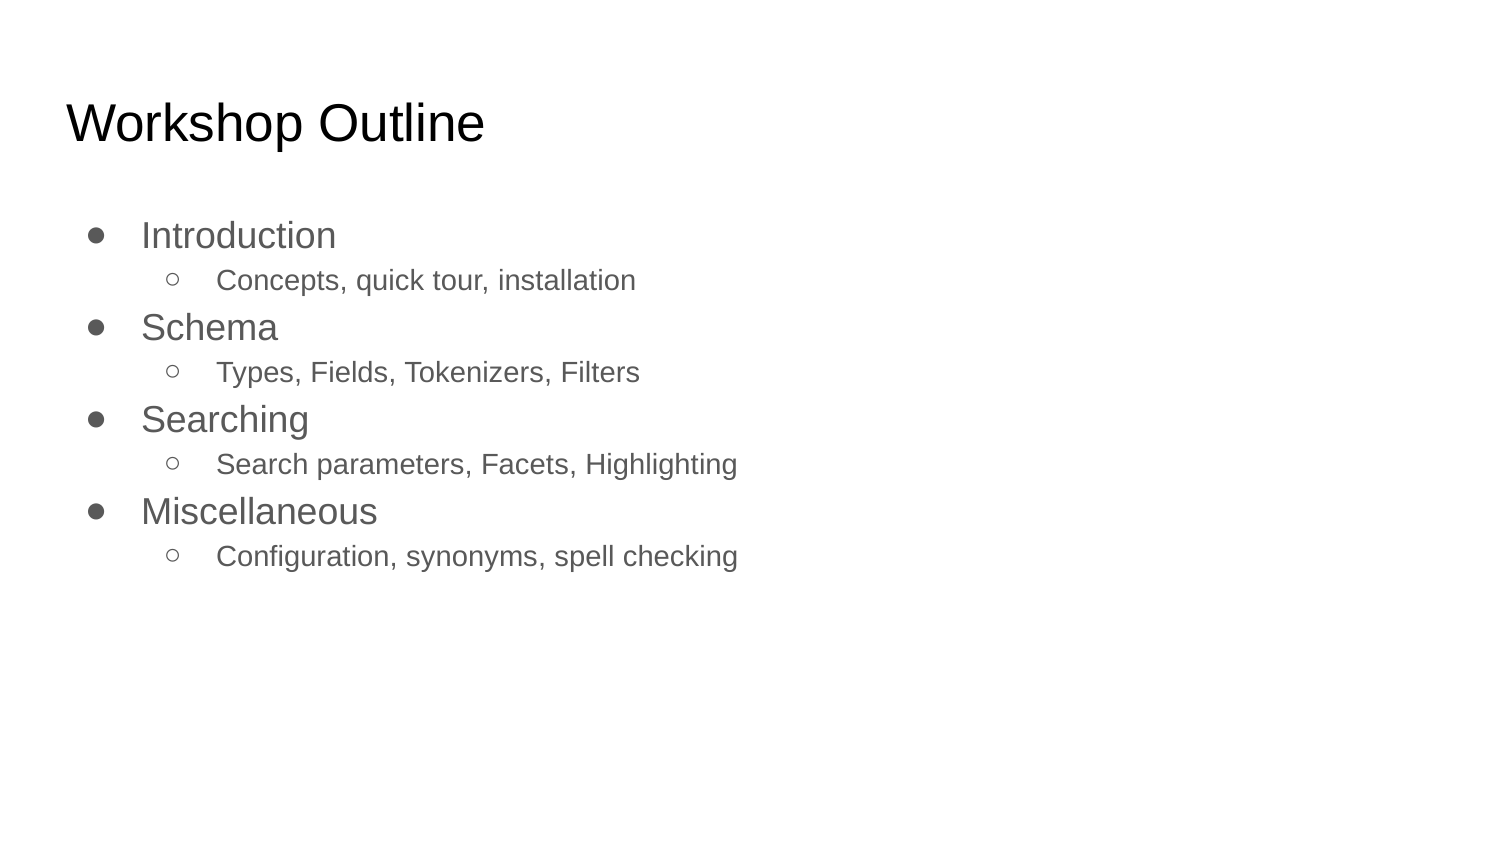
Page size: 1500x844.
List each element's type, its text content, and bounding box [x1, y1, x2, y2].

list Introduction Concepts, quick tour, installation Schema Types, Fields, Tokenizers, Filters Searching Search parameters, Facets, Highlighting Miscellaneous Configuration, synonyms, spell checking [51, 189, 1449, 750]
title Workshop Outline [51, 72, 1449, 167]
